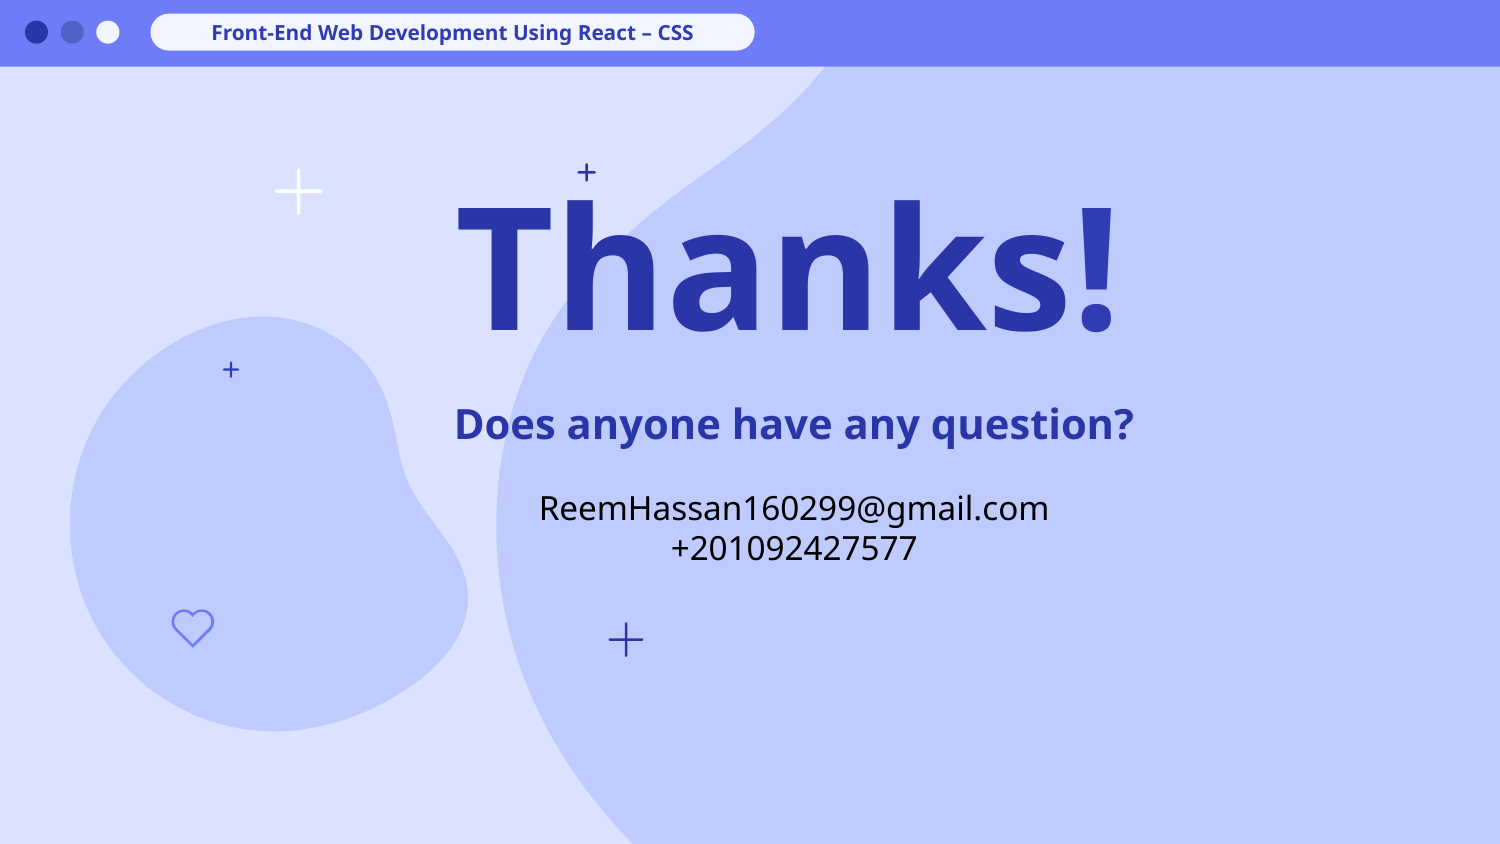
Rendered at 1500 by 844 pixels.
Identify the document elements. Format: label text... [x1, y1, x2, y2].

subtitle Does anyone have any question? ReemHassan160299@gmail.com +201092427577 [647, 397, 1190, 581]
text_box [171, 162, 644, 658]
title Thanks! [284, 159, 1143, 360]
subtitle Front-End Web Development Using React – CSS [169, 13, 737, 51]
